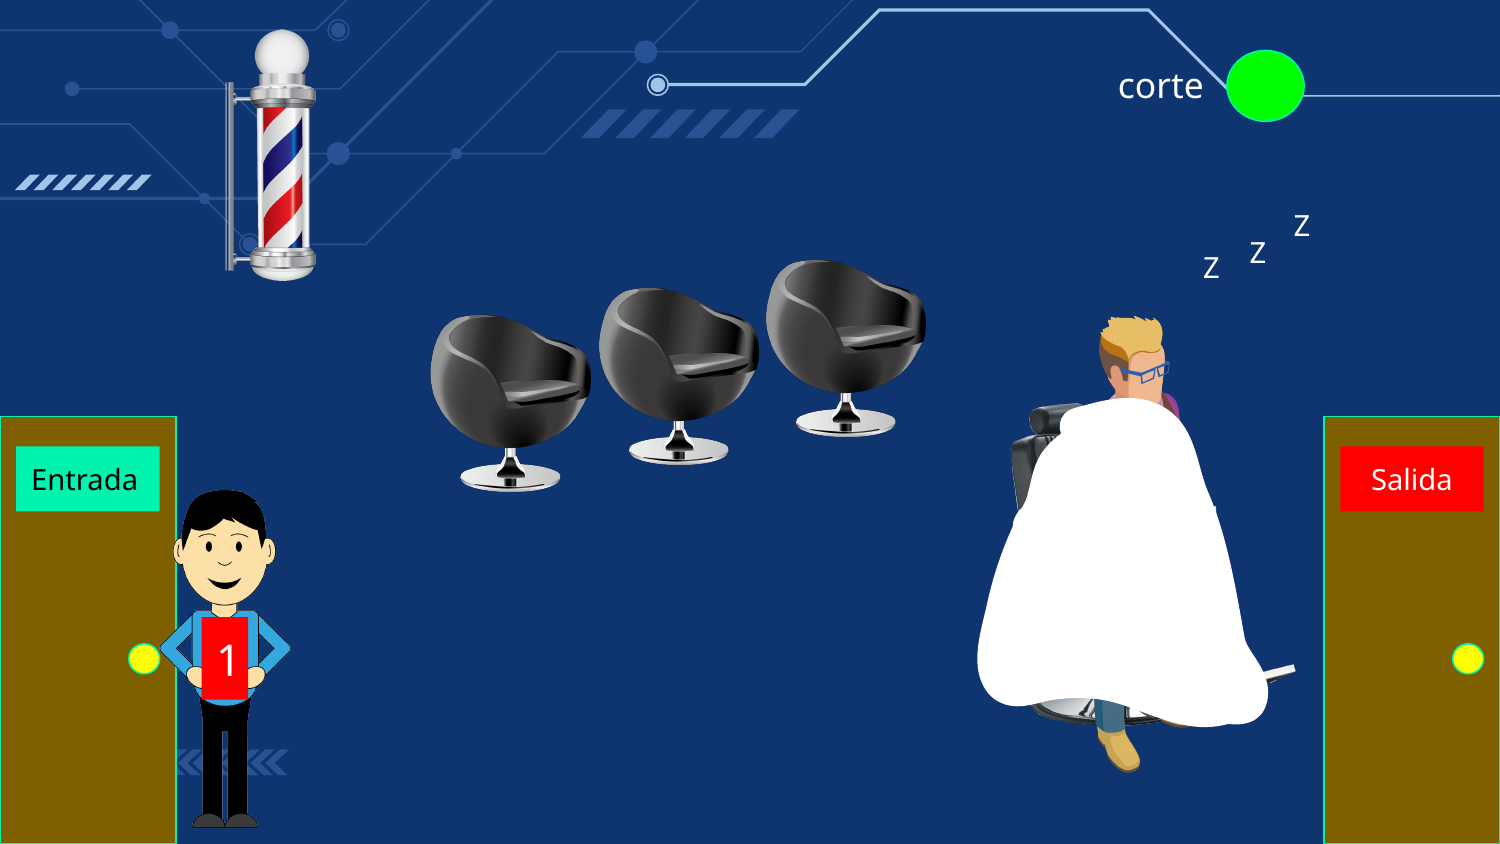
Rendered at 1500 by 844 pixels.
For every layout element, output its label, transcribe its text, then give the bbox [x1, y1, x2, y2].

text_box [128, 643, 154, 674]
text_box [1452, 643, 1484, 674]
picture [369, 219, 960, 529]
text_box Z [1188, 234, 1250, 298]
text_box Entrada [16, 446, 160, 512]
text_box Salida [1340, 446, 1484, 512]
text_box corte [1102, 48, 1382, 121]
picture [159, 489, 291, 828]
text_box Z [1234, 219, 1297, 285]
text_box [1323, 416, 1500, 844]
picture [976, 300, 1324, 788]
picture [216, 19, 325, 290]
text_box [0, 416, 176, 844]
text_box Z [1278, 192, 1341, 258]
text_box [1226, 50, 1305, 122]
